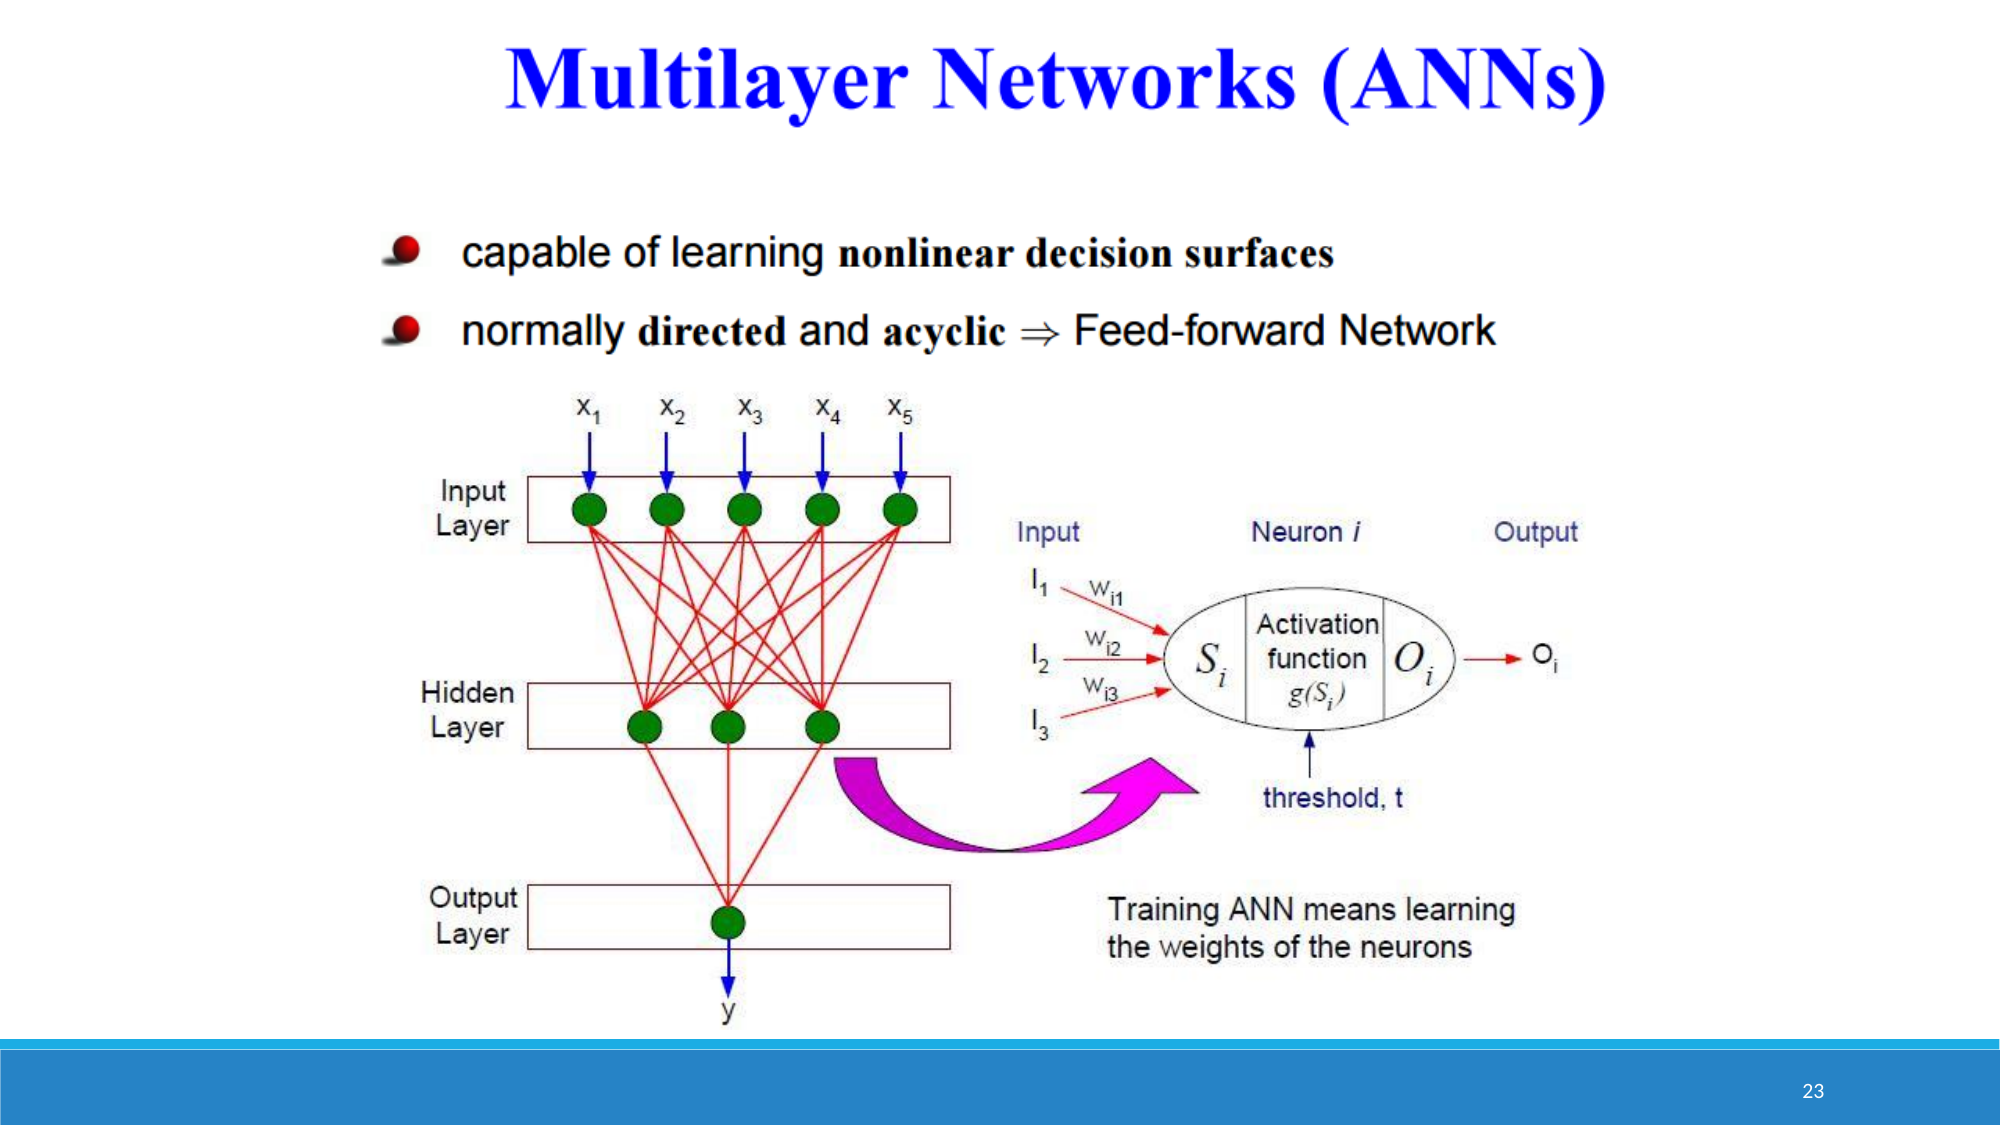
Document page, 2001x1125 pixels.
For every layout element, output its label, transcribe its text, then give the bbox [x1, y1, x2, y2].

slide_number 23 [1624, 1059, 1840, 1120]
picture [406, 387, 1586, 1031]
picture [371, 42, 1622, 364]
